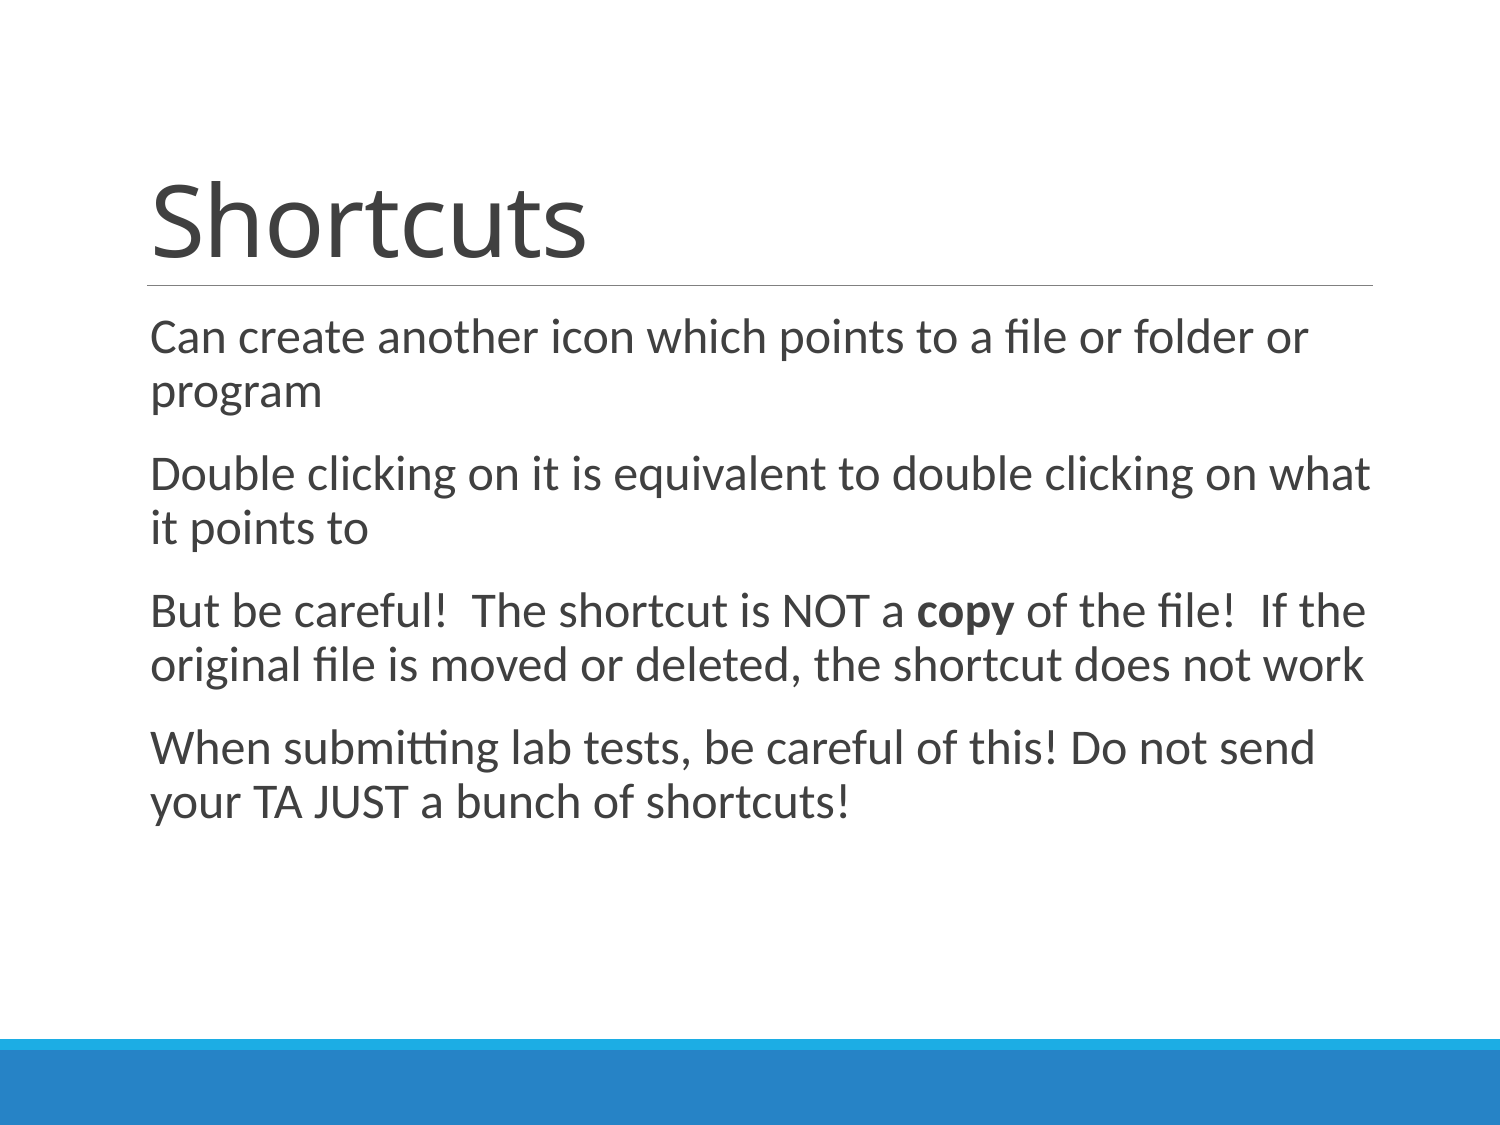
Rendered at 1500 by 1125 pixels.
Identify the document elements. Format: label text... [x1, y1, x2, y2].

list Can create another icon which points to a file or folder or program Double clicking on it is equivalent to double clicking on what it points to But be careful! The shortcut is NOT a copy of the file! If the original file is moved or deleted, the shortcut does not work When submitting lab tests, be careful of this! Do not send your TA JUST a bunch of shortcuts! [135, 302, 1373, 963]
title Shortcuts [135, 47, 1373, 285]
